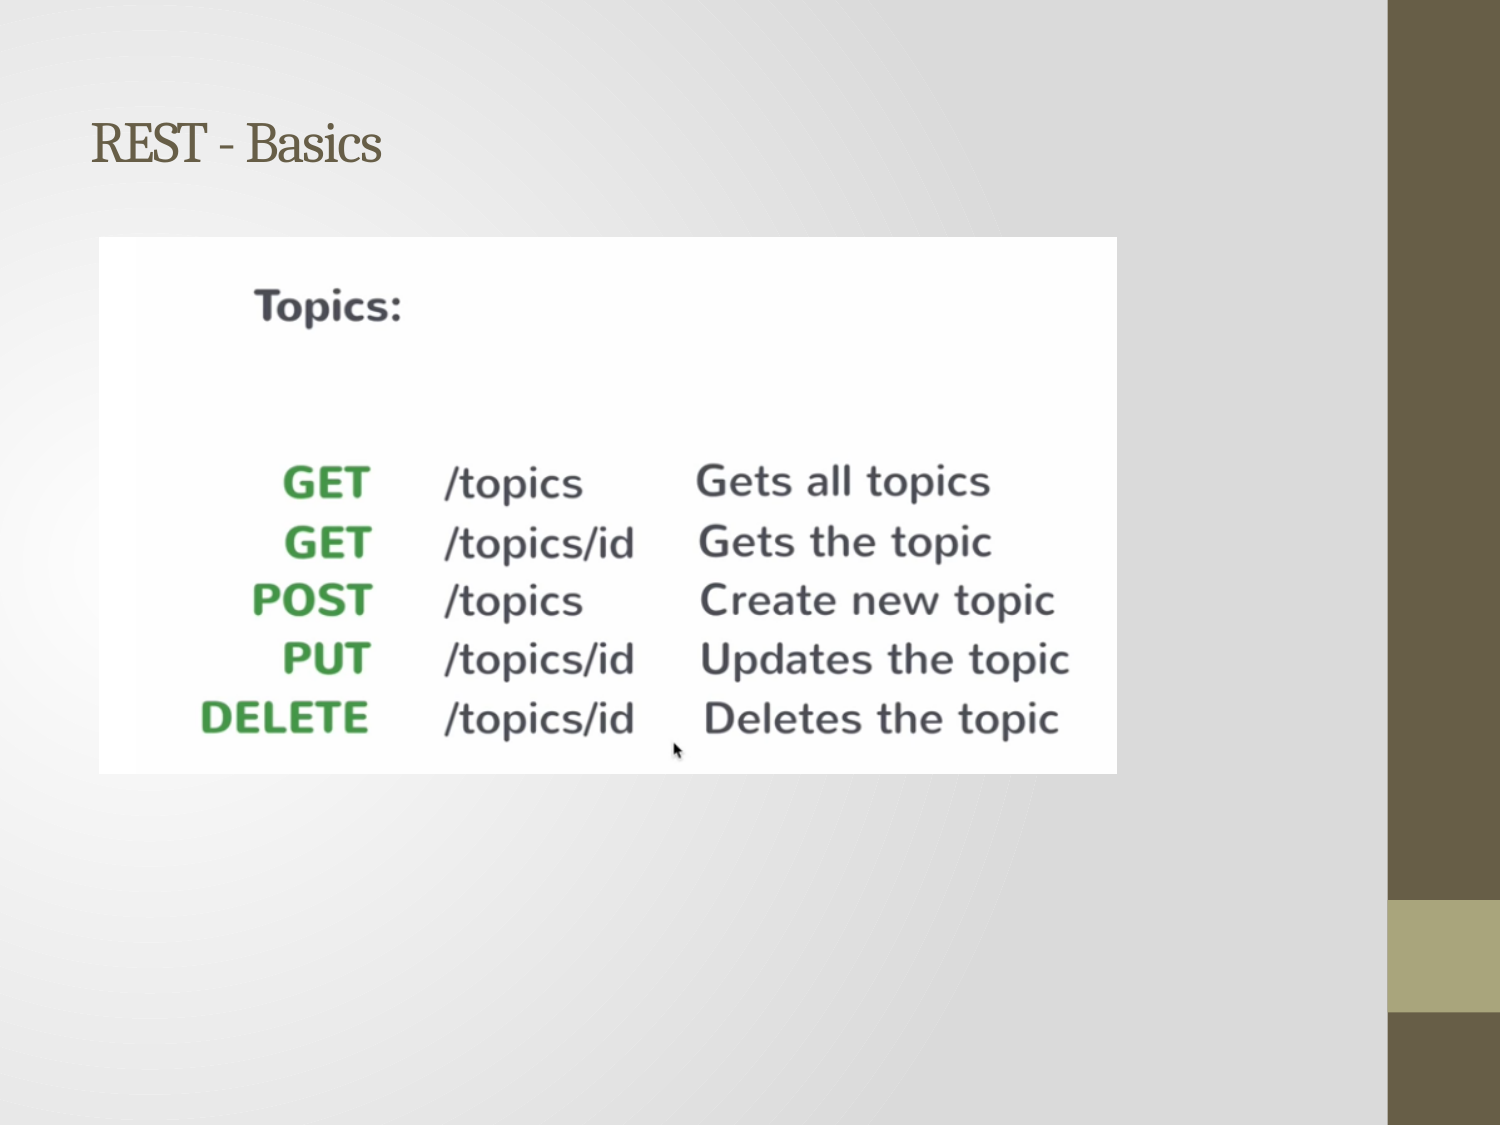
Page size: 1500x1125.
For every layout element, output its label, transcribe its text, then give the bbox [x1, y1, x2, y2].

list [99, 236, 1117, 775]
title REST - Basics [75, 45, 1325, 233]
